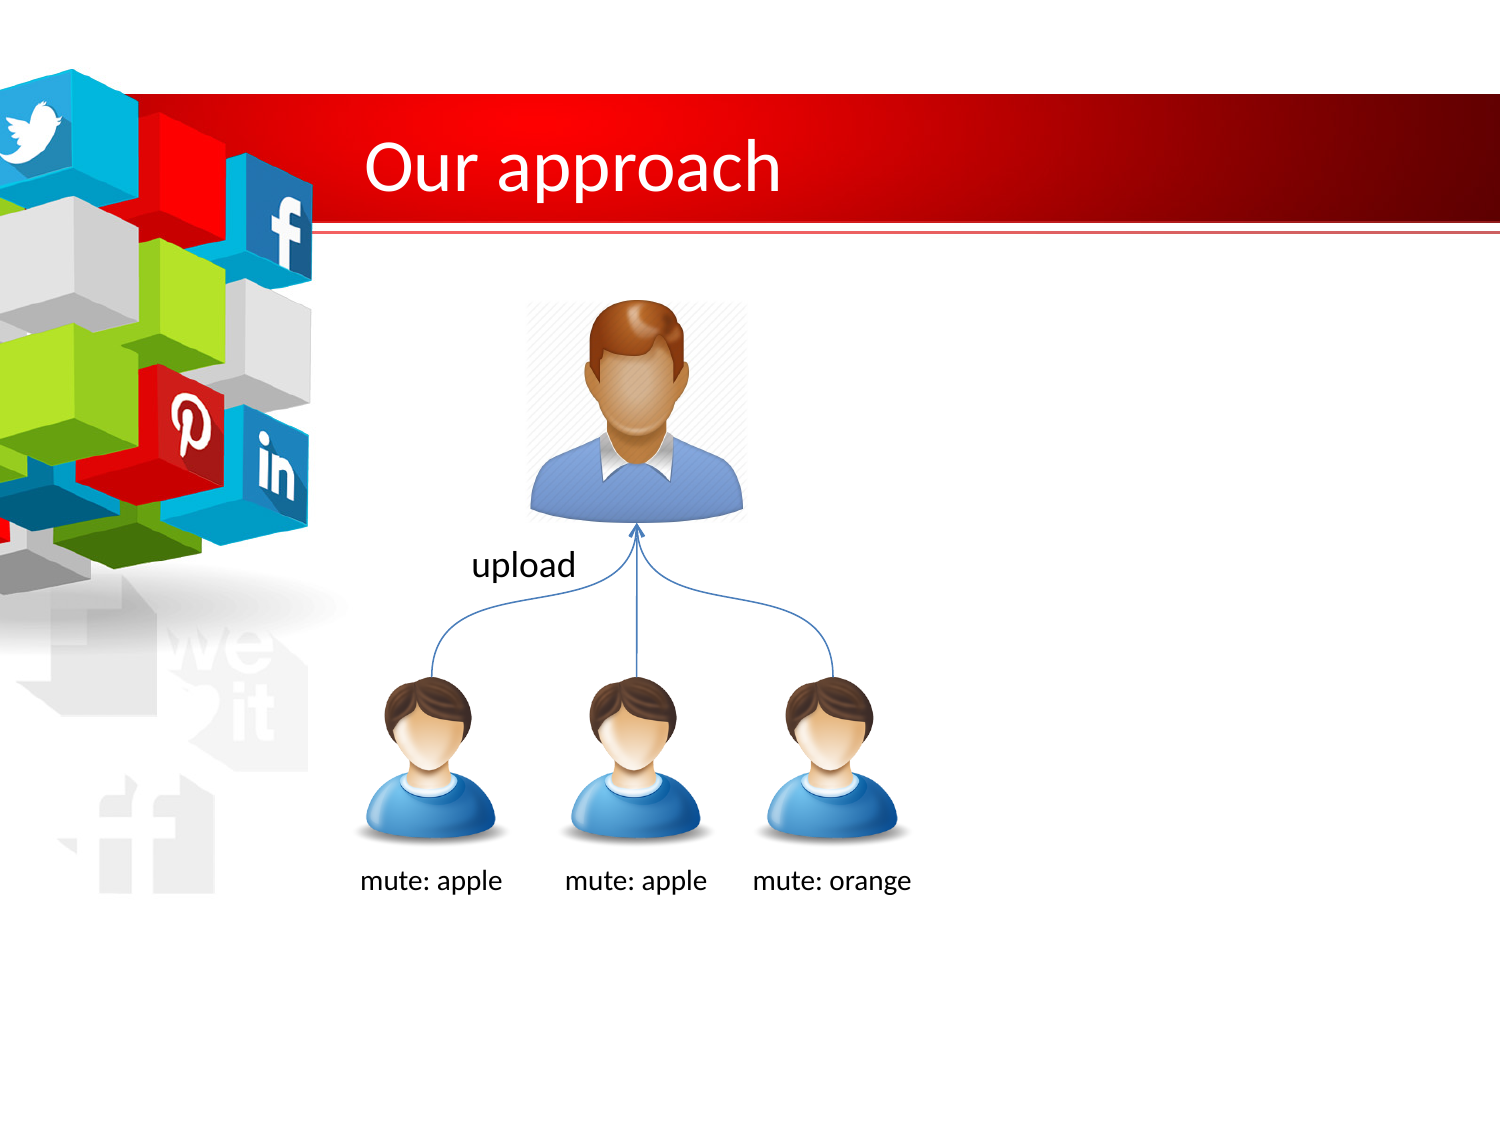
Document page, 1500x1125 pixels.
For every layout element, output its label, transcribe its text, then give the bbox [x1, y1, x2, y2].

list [525, 300, 749, 524]
text_box mute: apple [345, 855, 519, 904]
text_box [657, 501, 813, 699]
text_box mute: apple [550, 854, 724, 904]
title Our approach [349, 86, 1452, 237]
picture [0, 0, 1500, 1125]
text_box mute: orange [738, 854, 929, 904]
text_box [456, 497, 612, 703]
